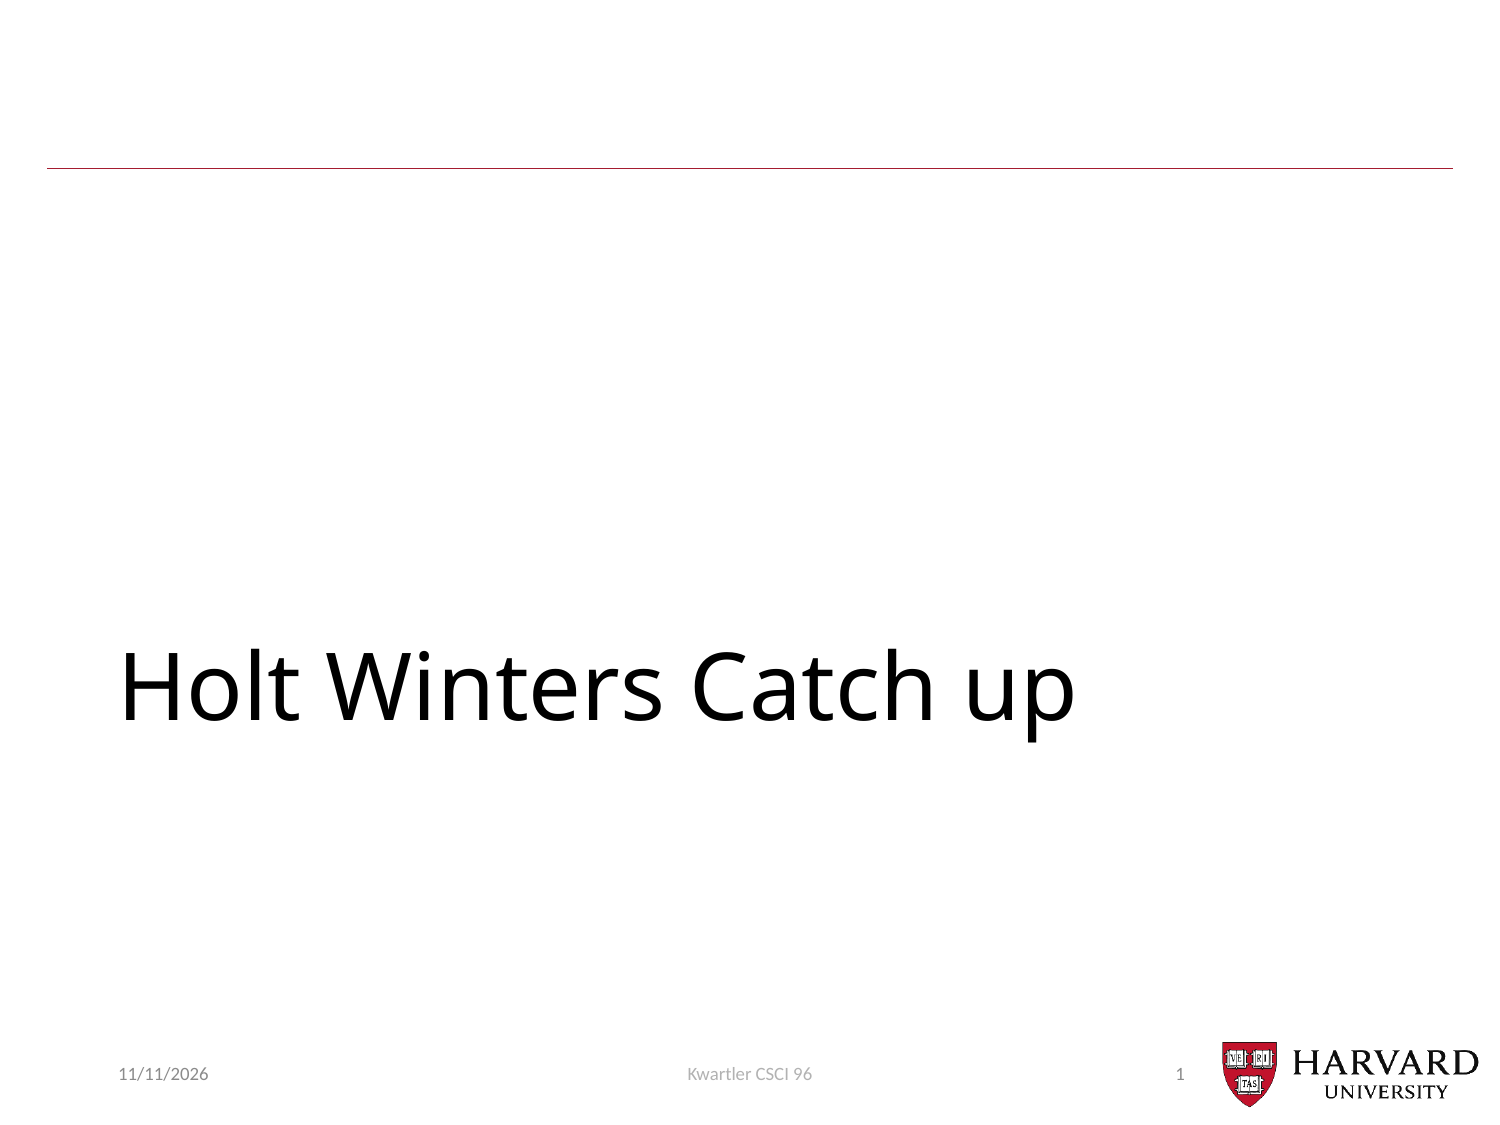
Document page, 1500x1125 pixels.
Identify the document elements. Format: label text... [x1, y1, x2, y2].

picture [1200, 1024, 1500, 1125]
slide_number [103, 1042, 441, 1103]
title Holt Winters Catch up [102, 280, 1397, 749]
footer Kwartler CSCI 96 [496, 1042, 1004, 1103]
slide_number 1 [1059, 1042, 1200, 1103]
